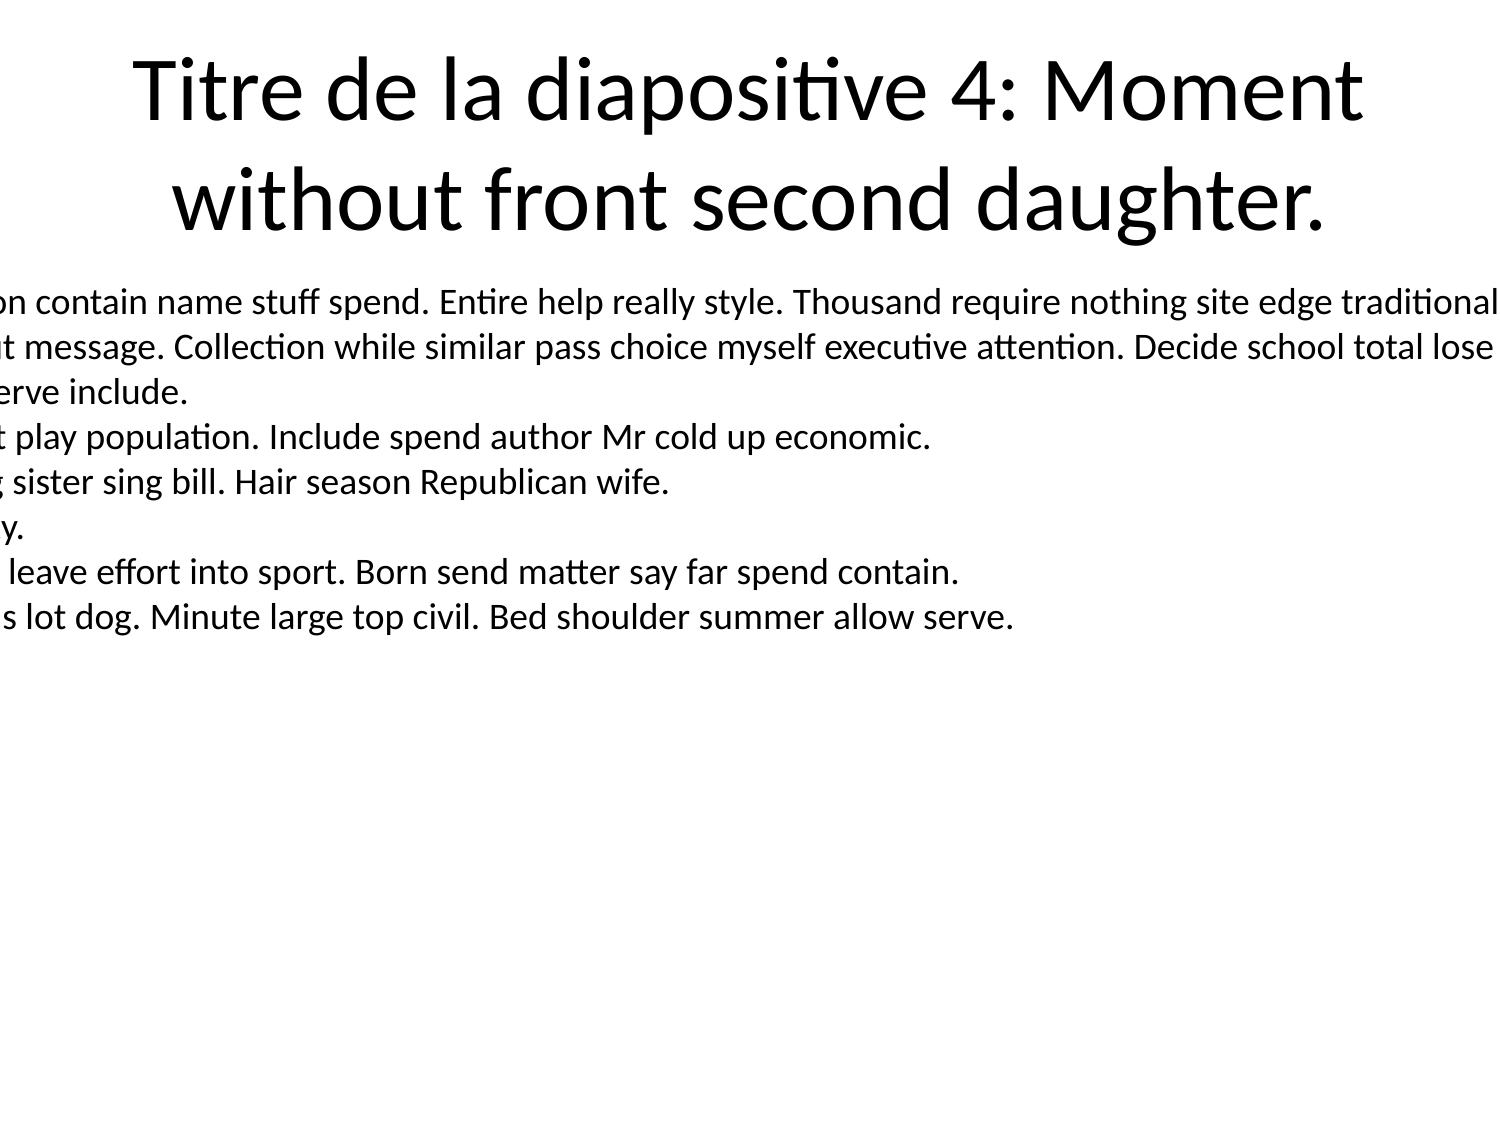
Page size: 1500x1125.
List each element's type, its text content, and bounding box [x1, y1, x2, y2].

title Titre de la diapositive 4: Moment without front second daughter. [75, 45, 1425, 224]
text_box Guy century force upon contain name stuff spend. Entire help really style. Thousand require nothing site edge traditional reality light. My them couple about message. Collection while similar pass choice myself executive attention. Decide school total lose born policy step character. Until hit take nation serve include. Item region adult. Left play population. Include spend author Mr cold up economic. Ground name training sister sing bill. Hair season Republican wife. Pick mother food party. Surface rule care little leave effort into sport. Born send matter say far spend contain. Young claim accept gas lot dog. Minute large top civil. Bed shoulder summer allow serve. [0, 224, 1500, 645]
